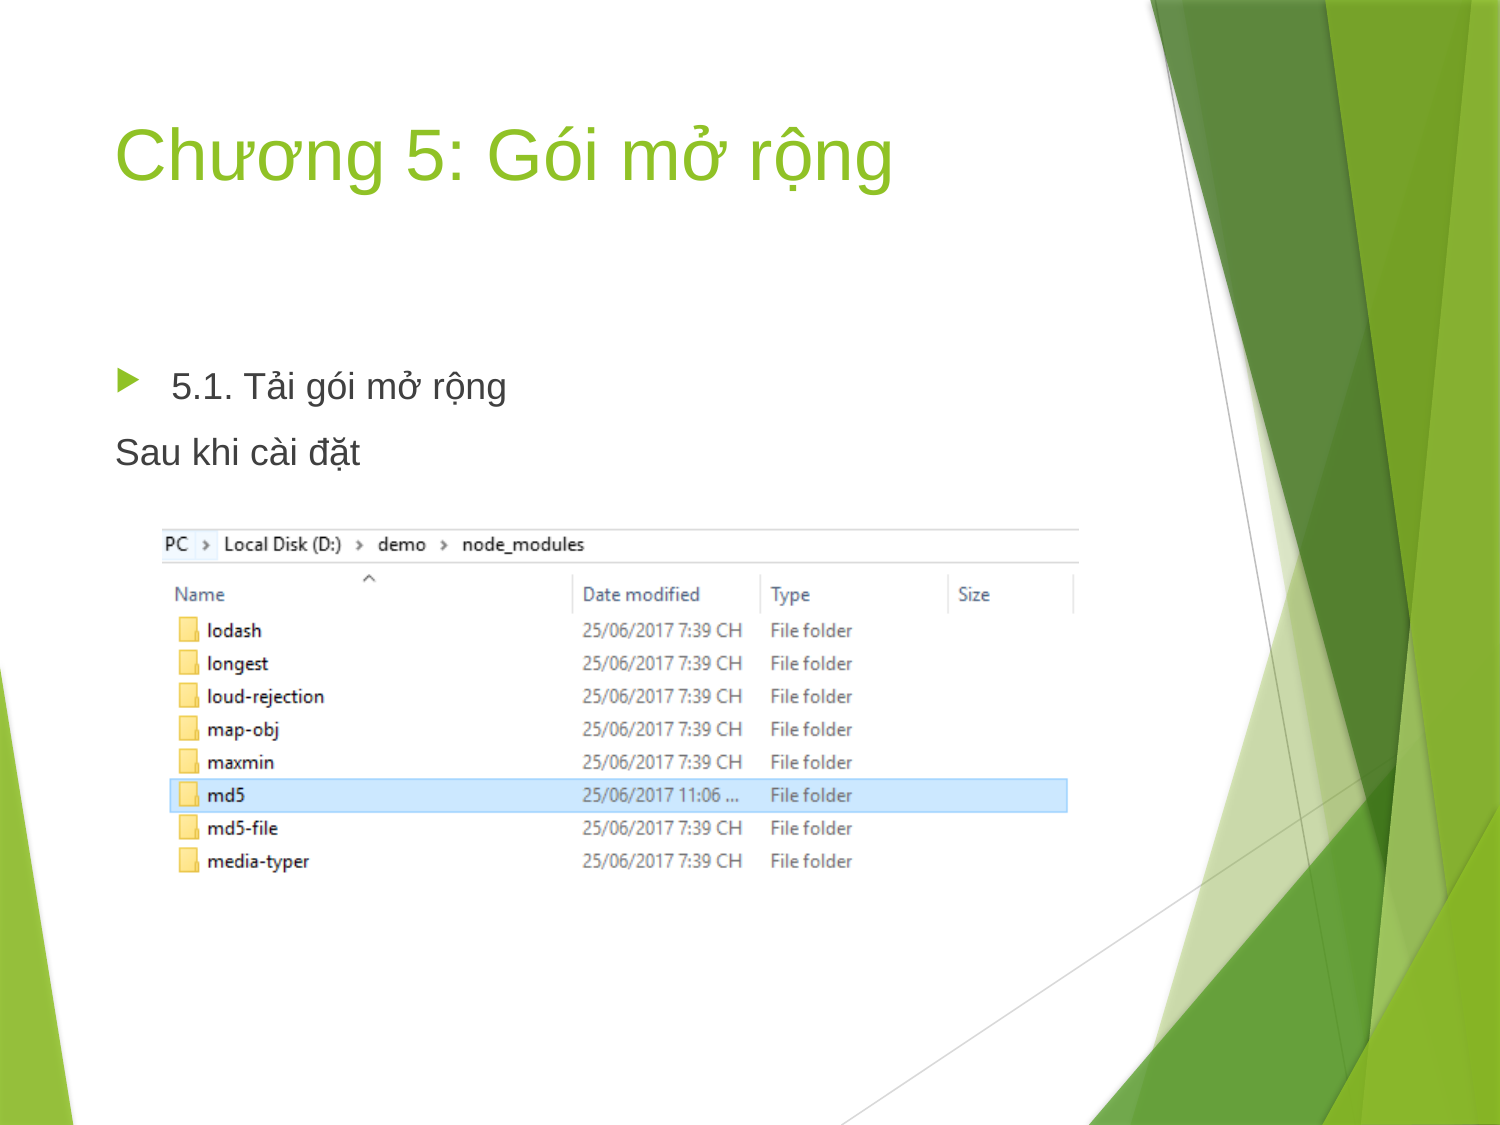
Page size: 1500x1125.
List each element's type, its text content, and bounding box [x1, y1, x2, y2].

title Chương 5: Gói mở rộng [99, 99, 1142, 317]
picture [162, 526, 1079, 879]
list 5.1. Tải gói mở rộng Sau khi cài đặt [99, 354, 1142, 1051]
